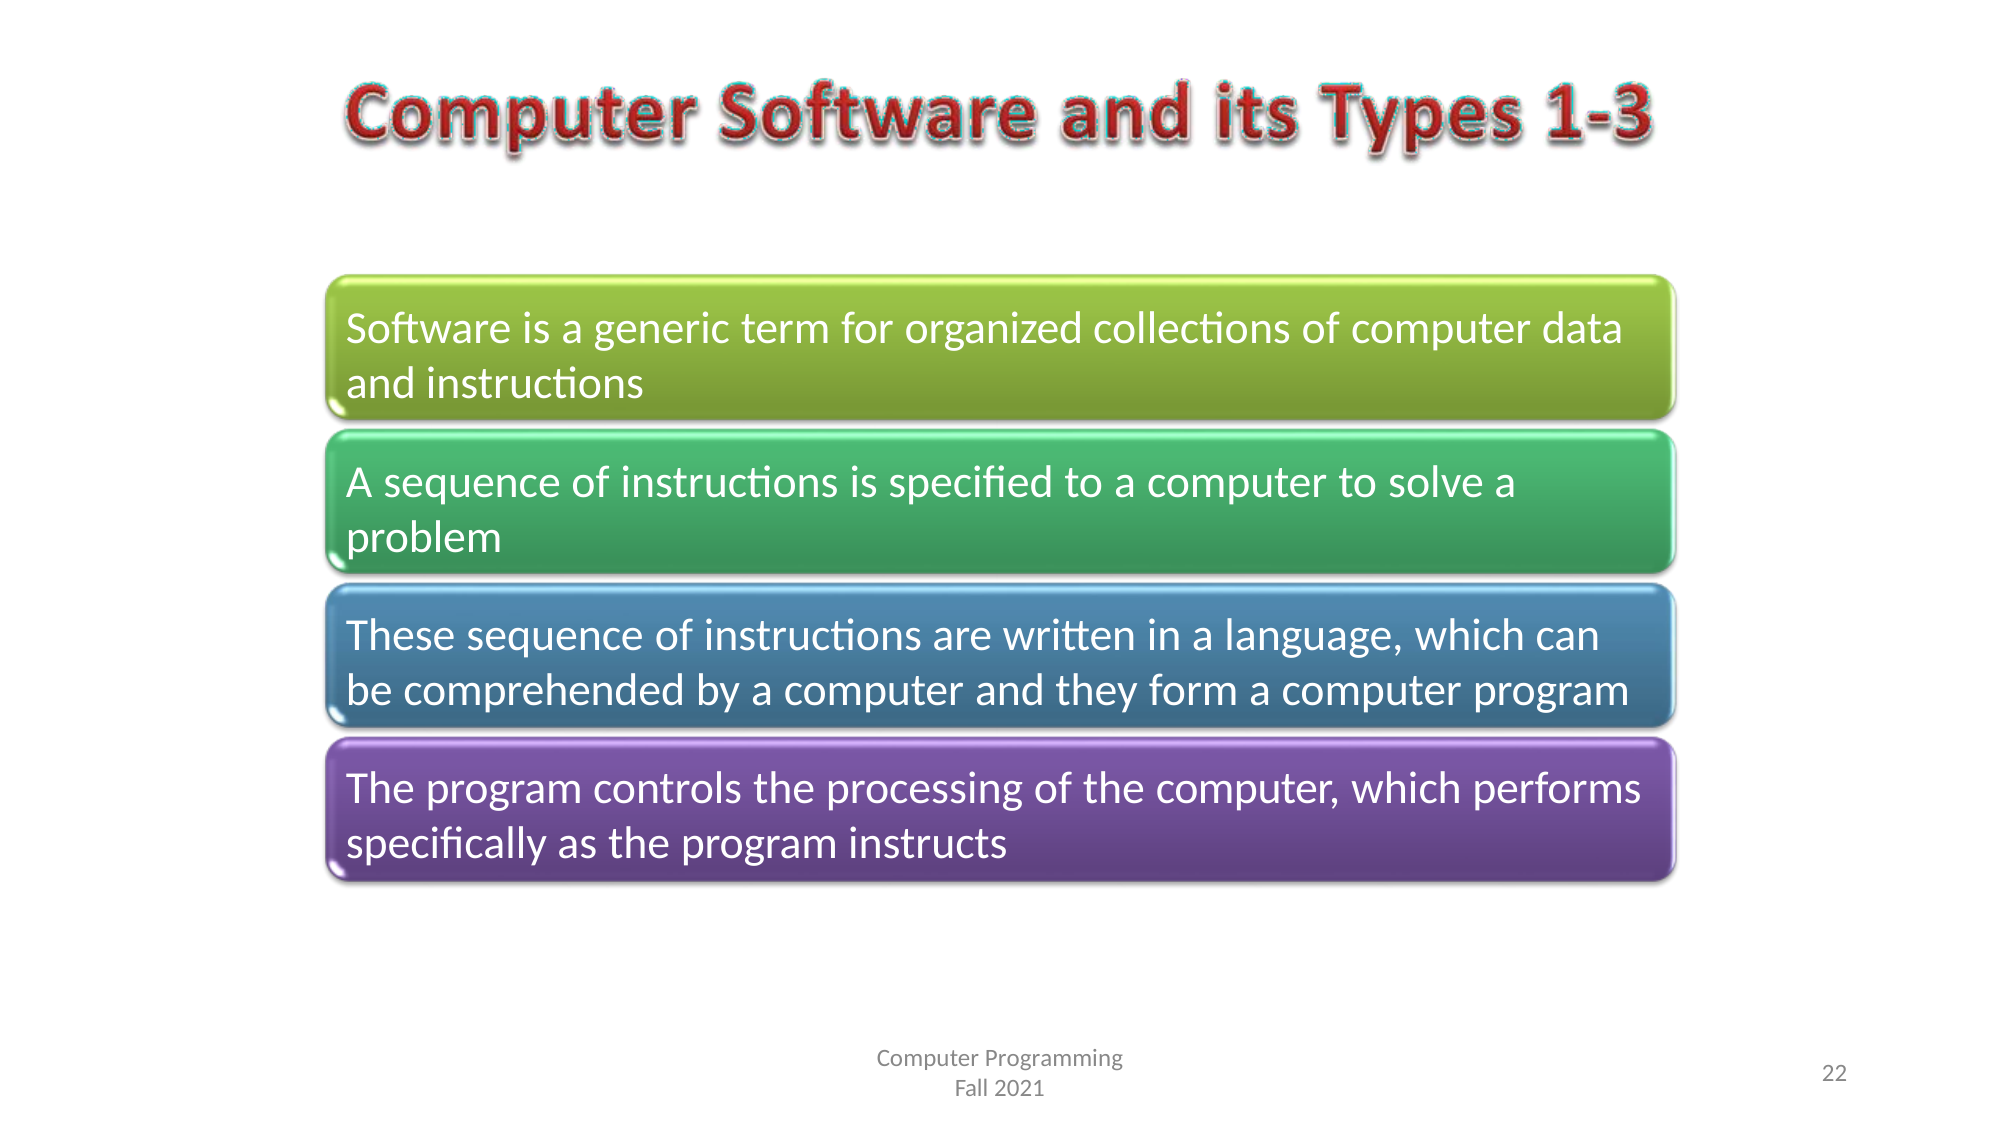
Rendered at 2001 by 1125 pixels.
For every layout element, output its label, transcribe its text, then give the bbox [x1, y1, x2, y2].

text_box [310, 273, 1694, 899]
slide_number 22 [1815, 1060, 1854, 1125]
picture [340, 76, 1658, 166]
footer Computer Programming Fall 2021 [875, 1045, 1125, 1125]
